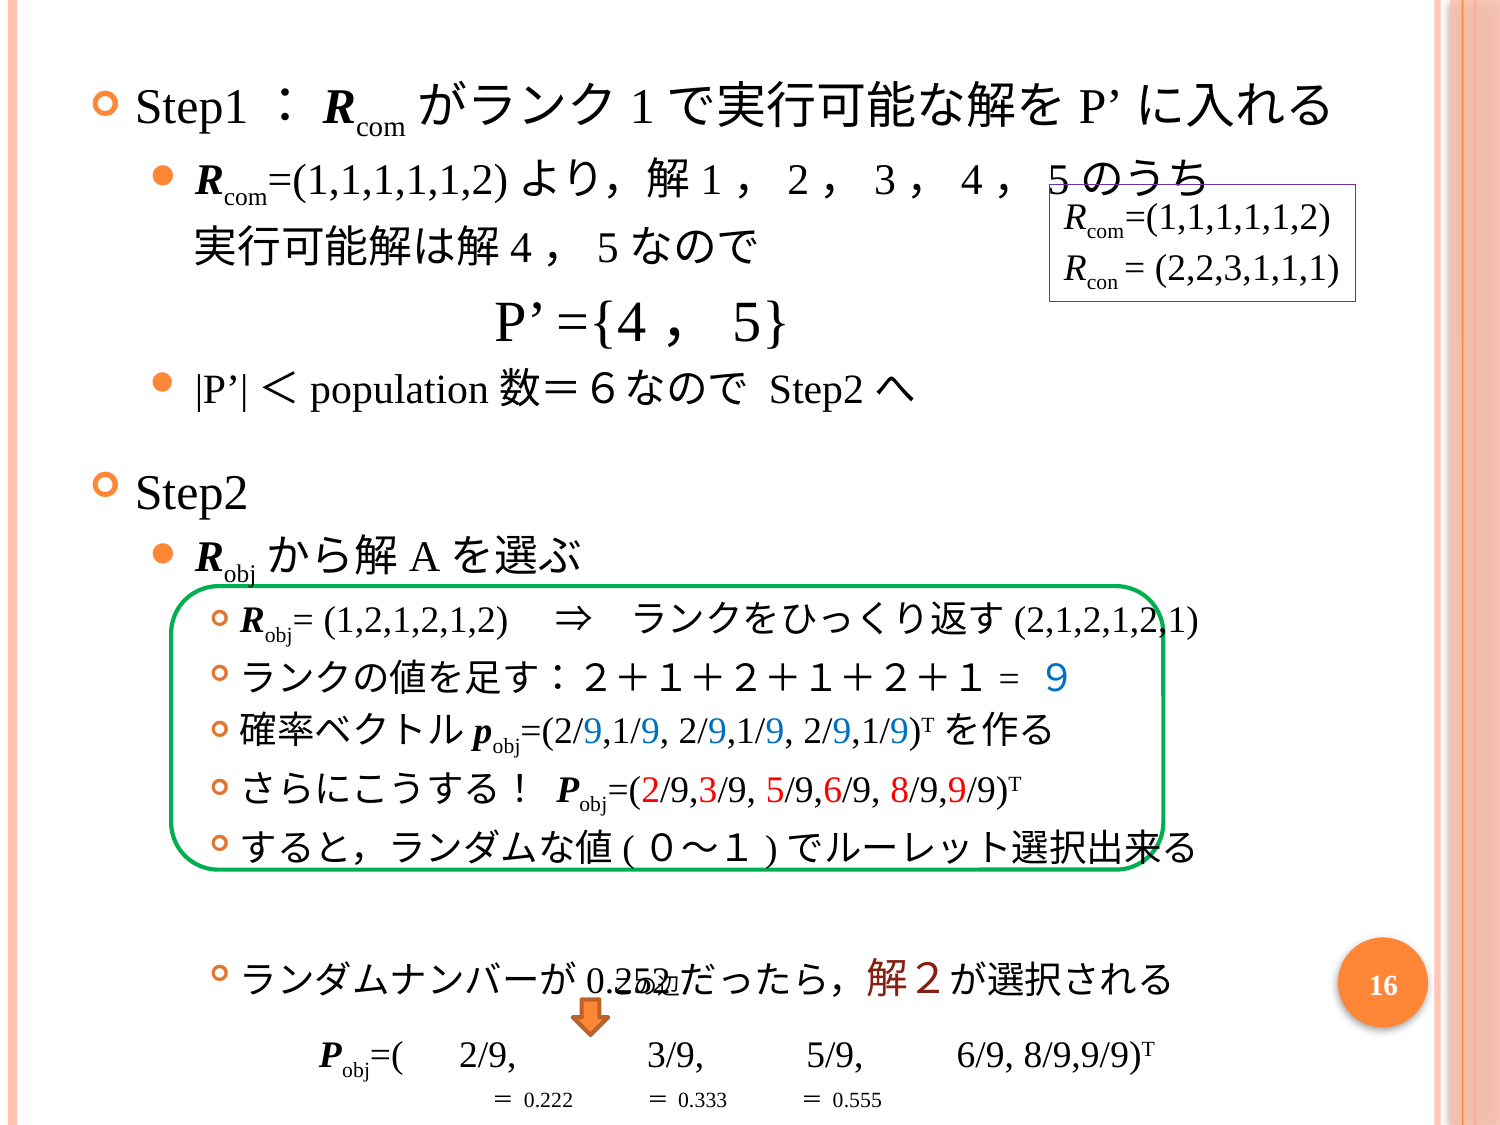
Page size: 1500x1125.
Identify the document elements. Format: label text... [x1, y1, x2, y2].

text_box この辺 [596, 964, 703, 1007]
text_box Rcom=(1,1,1,1,1,2) Rcon = (2,2,3,1,1,1) [1049, 184, 1356, 302]
slide_number 16 [1333, 940, 1434, 1027]
text_box [570, 997, 611, 1038]
text_box Pobj=( 2/9, 3/9, 5/9, 6/9, 8/9,9/9)T ＝0.222 ＝0.333 ＝0.555 [304, 1023, 1170, 1125]
list Step1：Rcomがランク1で実行可能な解をP’に入れる Rcom=(1,1,1,1,1,2)より，解1，2，3，4，5のうち 実行可能解は解4，5なので P’ ={4，5} |P’|＜population数＝６なので Step2へ Step2 Robjから解Aを選ぶ Robj= (1,2,1,2,1,2) ⇒ ランクをひっくり返す(2,1,2,1,2,1) ランクの値を足す：２＋１＋２＋１＋２＋１= ９ 確率ベクトルpobj=(2/9,1/9, 2/9,1/9, 2/9,1/9)Tを作る さらにこうする！ Pobj=(2/9,3/9, 5/9,6/9, 8/9,9/9)T すると，ランダムな値(０～１)でルーレット選択出来る ランダムナンバーが0.252だったら，解２が選択される [75, 66, 1365, 1062]
